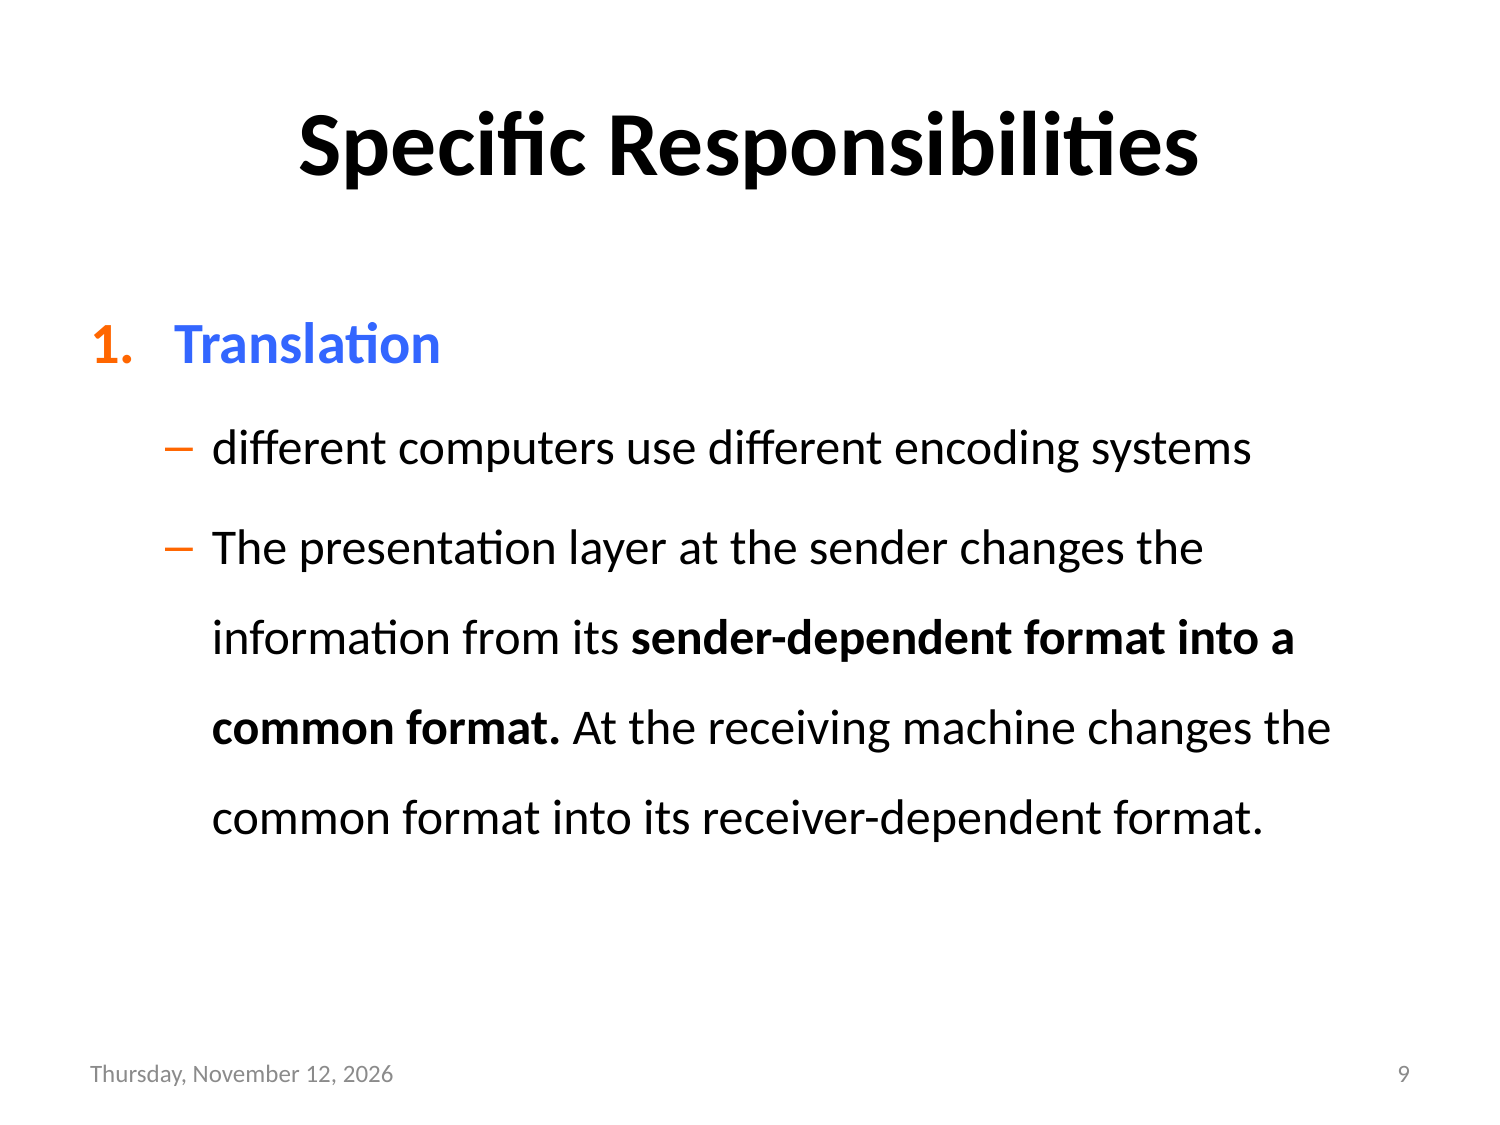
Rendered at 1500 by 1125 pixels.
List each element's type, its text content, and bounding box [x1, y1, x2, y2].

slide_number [75, 1042, 425, 1103]
list Translation different computers use different encoding systems The presentation layer at the sender changes the information from its sender-dependent format into a common format. At the receiving machine changes the common format into its receiver-dependent format. [75, 262, 1425, 1005]
title Specific Responsibilities [75, 45, 1425, 233]
slide_number 9 [1074, 1042, 1425, 1103]
